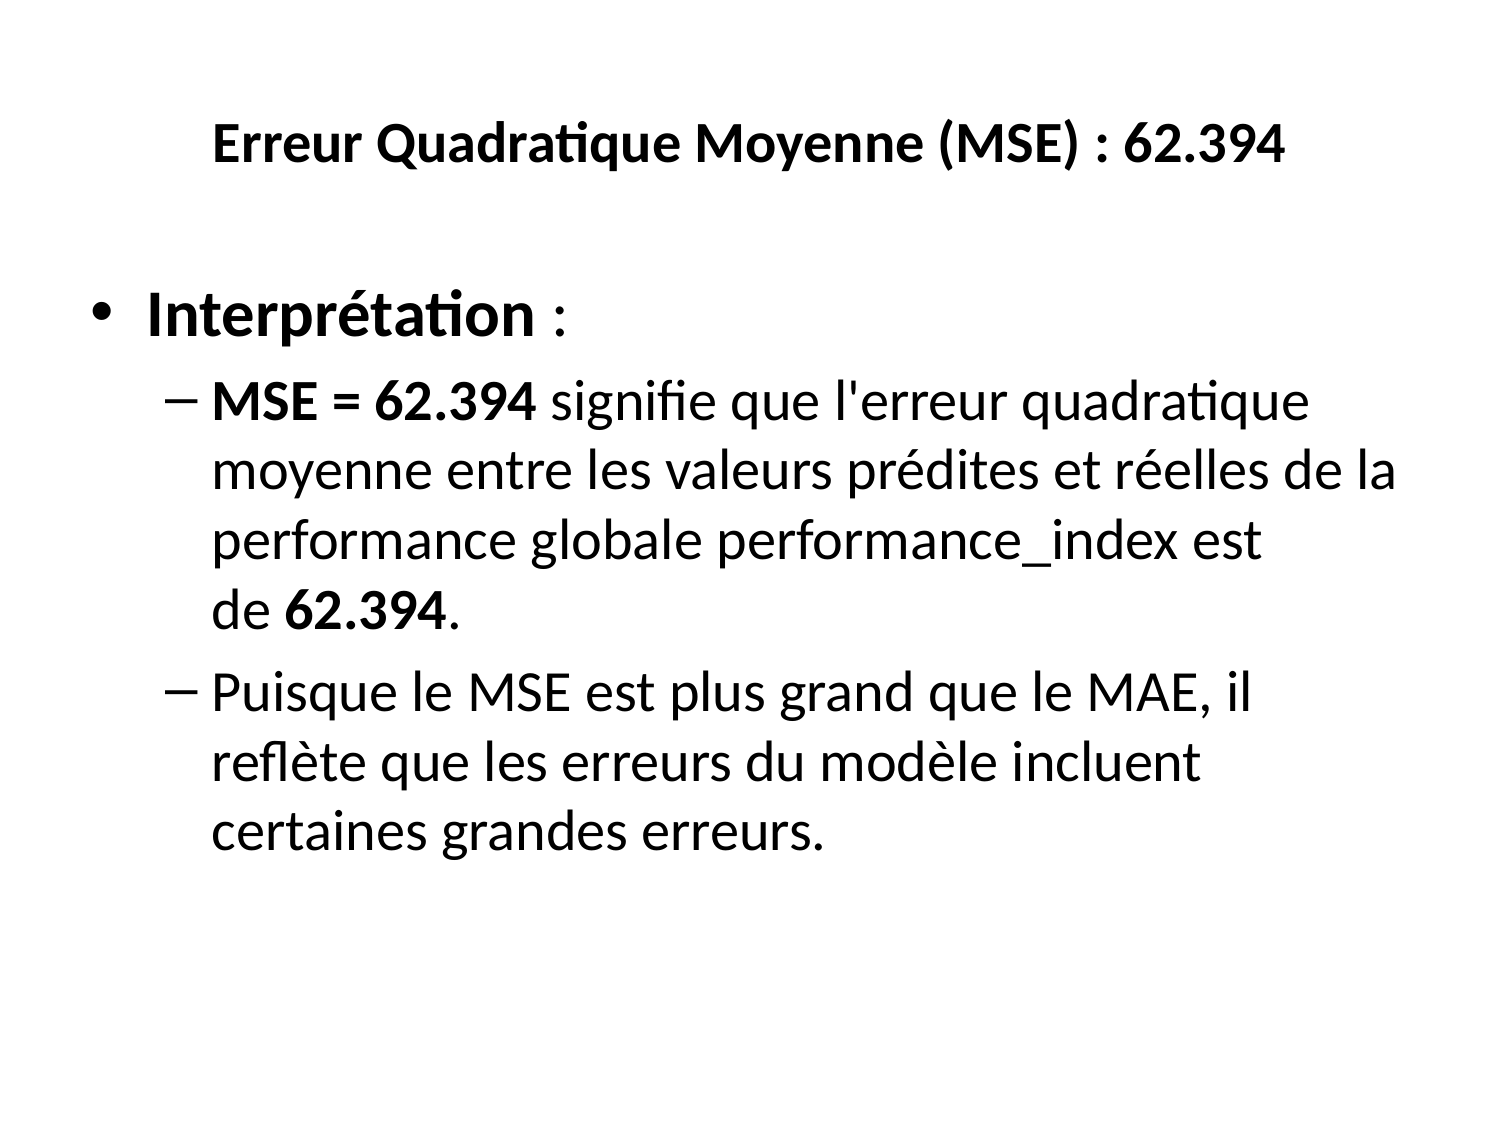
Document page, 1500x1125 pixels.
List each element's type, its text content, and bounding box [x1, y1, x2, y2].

list Interprétation : MSE = 62.394 signifie que l'erreur quadratique moyenne entre les valeurs prédites et réelles de la performance globale performance_index est de 62.394. Puisque le MSE est plus grand que le MAE, il reflète que les erreurs du modèle incluent certaines grandes erreurs. [75, 262, 1425, 1005]
title Erreur Quadratique Moyenne (MSE) : 62.394 [75, 45, 1425, 233]
